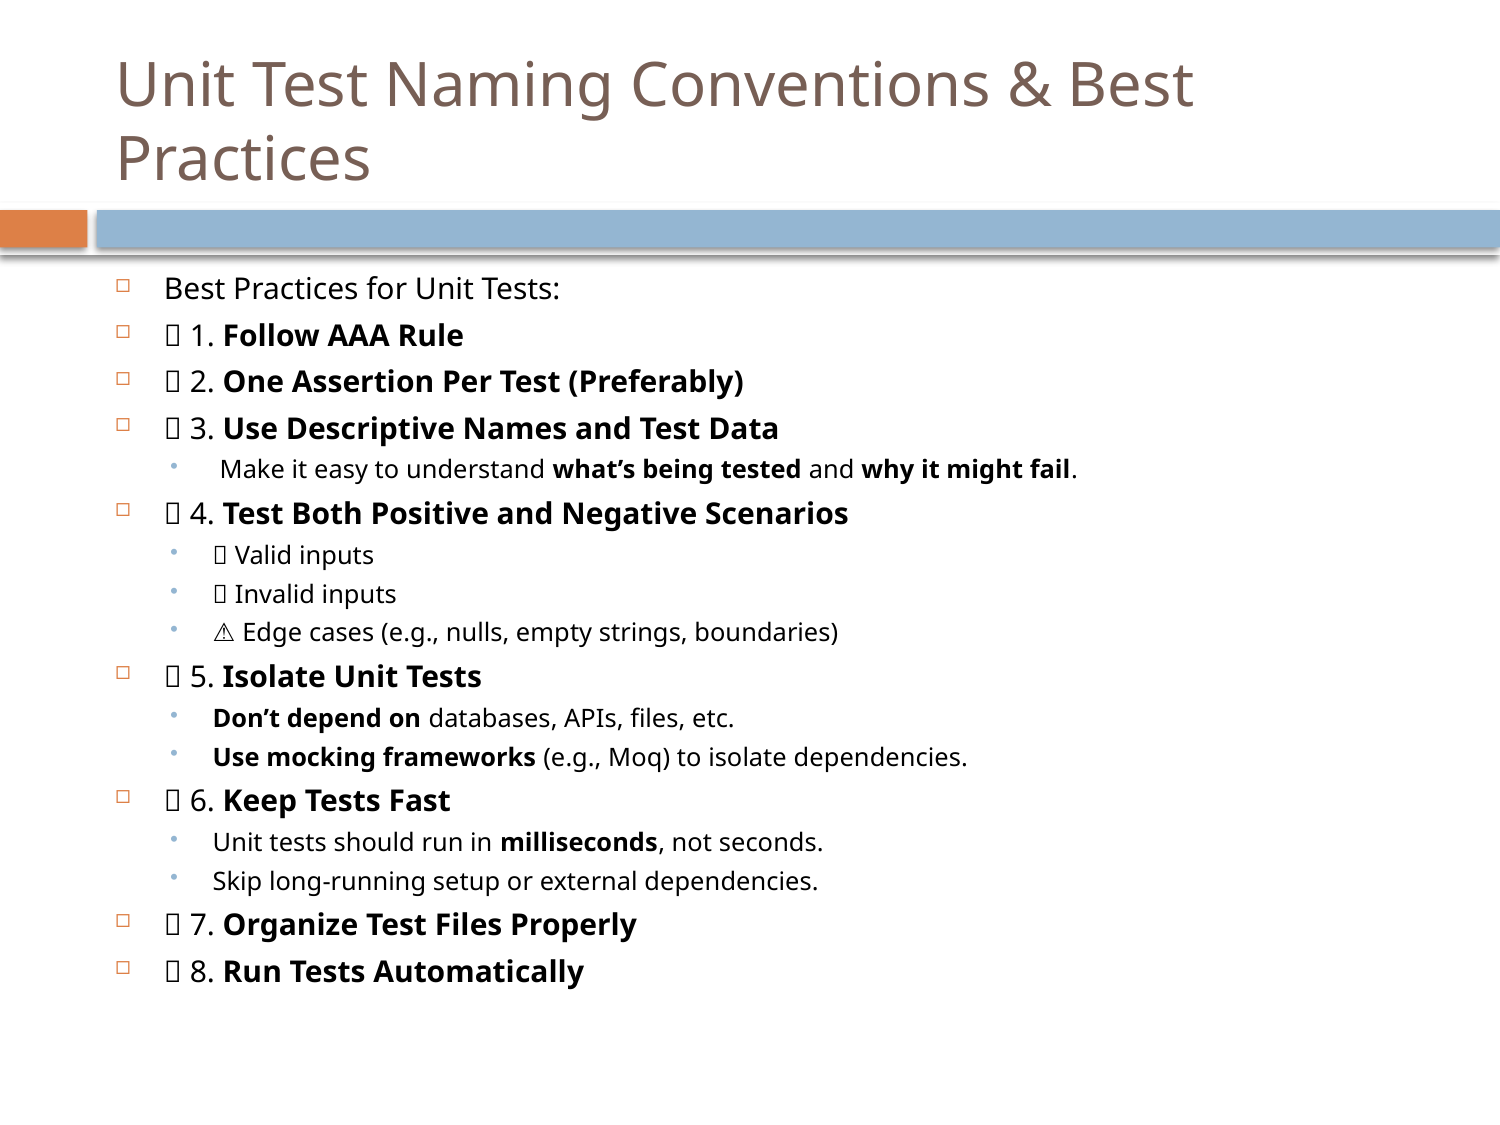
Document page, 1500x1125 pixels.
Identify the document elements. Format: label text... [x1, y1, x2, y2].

title Unit Test Naming Conventions & Best Practices [100, 37, 1438, 200]
list Best Practices for Unit Tests: ✅ 1. Follow AAA Rule ✅ 2. One Assertion Per Test (Preferably) ✅ 3. Use Descriptive Names and Test Data Make it easy to understand what’s being tested and why it might fail. ✅ 4. Test Both Positive and Negative Scenarios ✅ Valid inputs ❌ Invalid inputs ⚠️ Edge cases (e.g., nulls, empty strings, boundaries) ✅ 5. Isolate Unit Tests Don’t depend on databases, APIs, files, etc. Use mocking frameworks (e.g., Moq) to isolate dependencies. ✅ 6. Keep Tests Fast Unit tests should run in milliseconds, not seconds. Skip long-running setup or external dependencies. ✅ 7. Organize Test Files Properly ✅ 8. Run Tests Automatically [100, 262, 1438, 1000]
